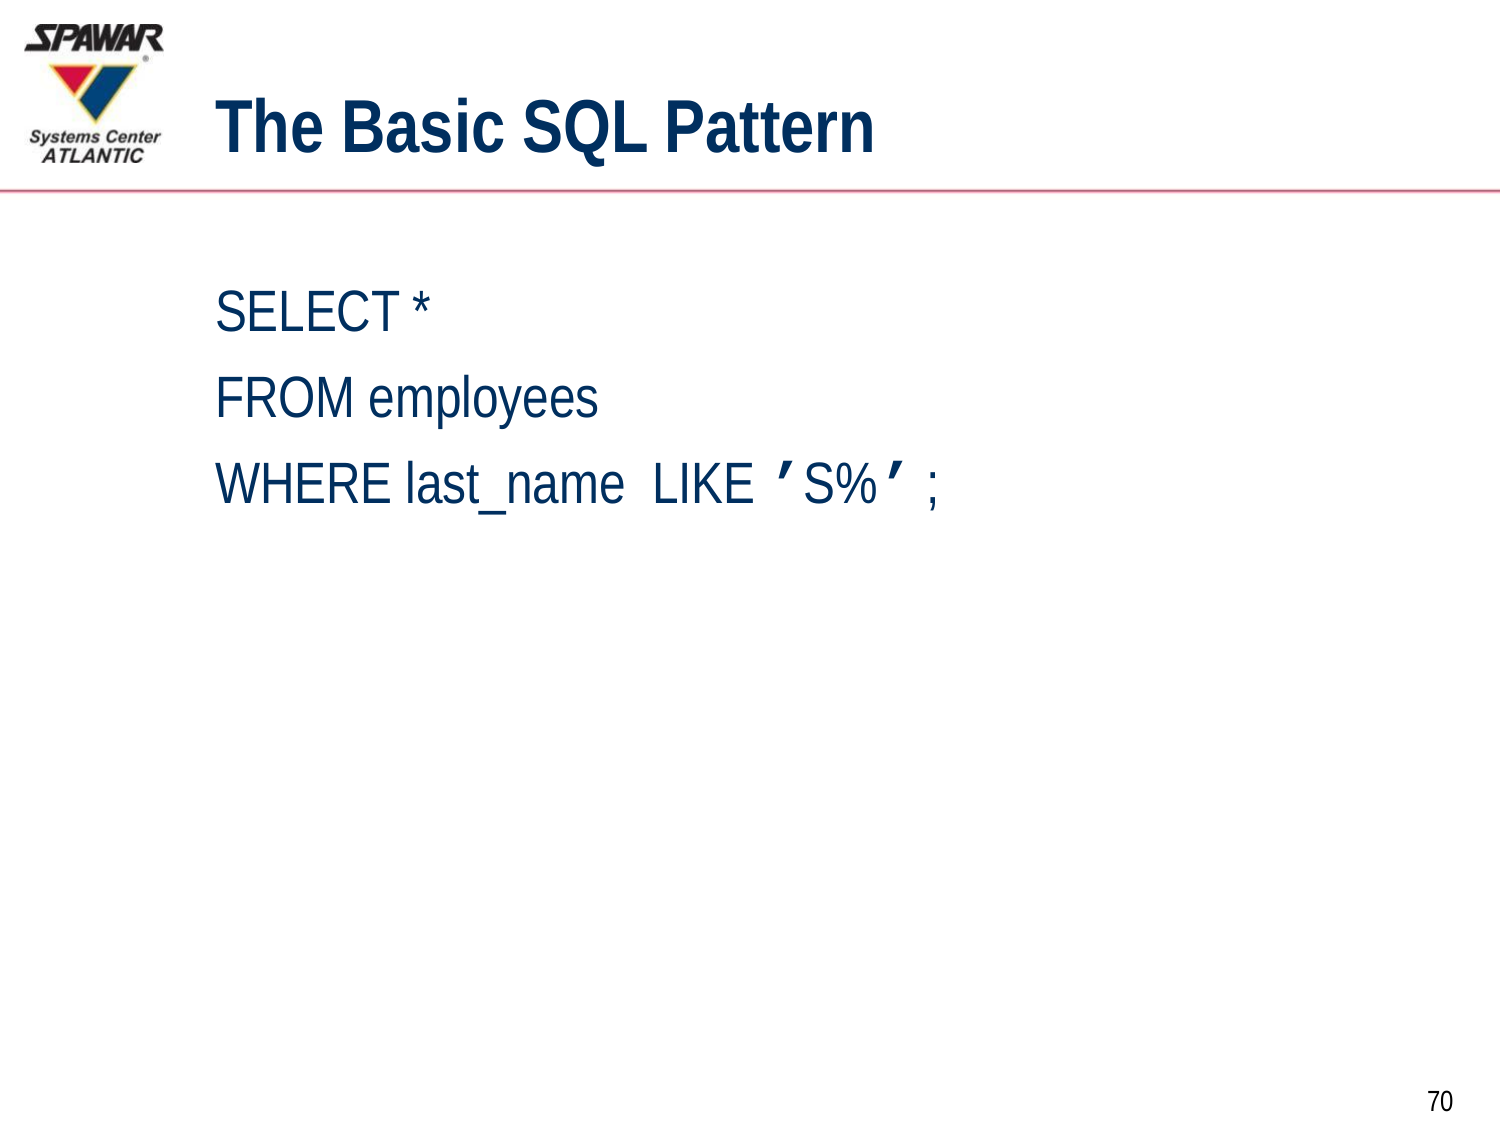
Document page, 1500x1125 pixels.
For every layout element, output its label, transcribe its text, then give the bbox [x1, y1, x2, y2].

picture [24, 24, 164, 163]
list SELECT * FROM employees WHERE last_name LIKE ’S%’ ; [199, 262, 1351, 1006]
picture [0, 187, 1500, 200]
title The Basic SQL Pattern [199, 32, 1426, 176]
